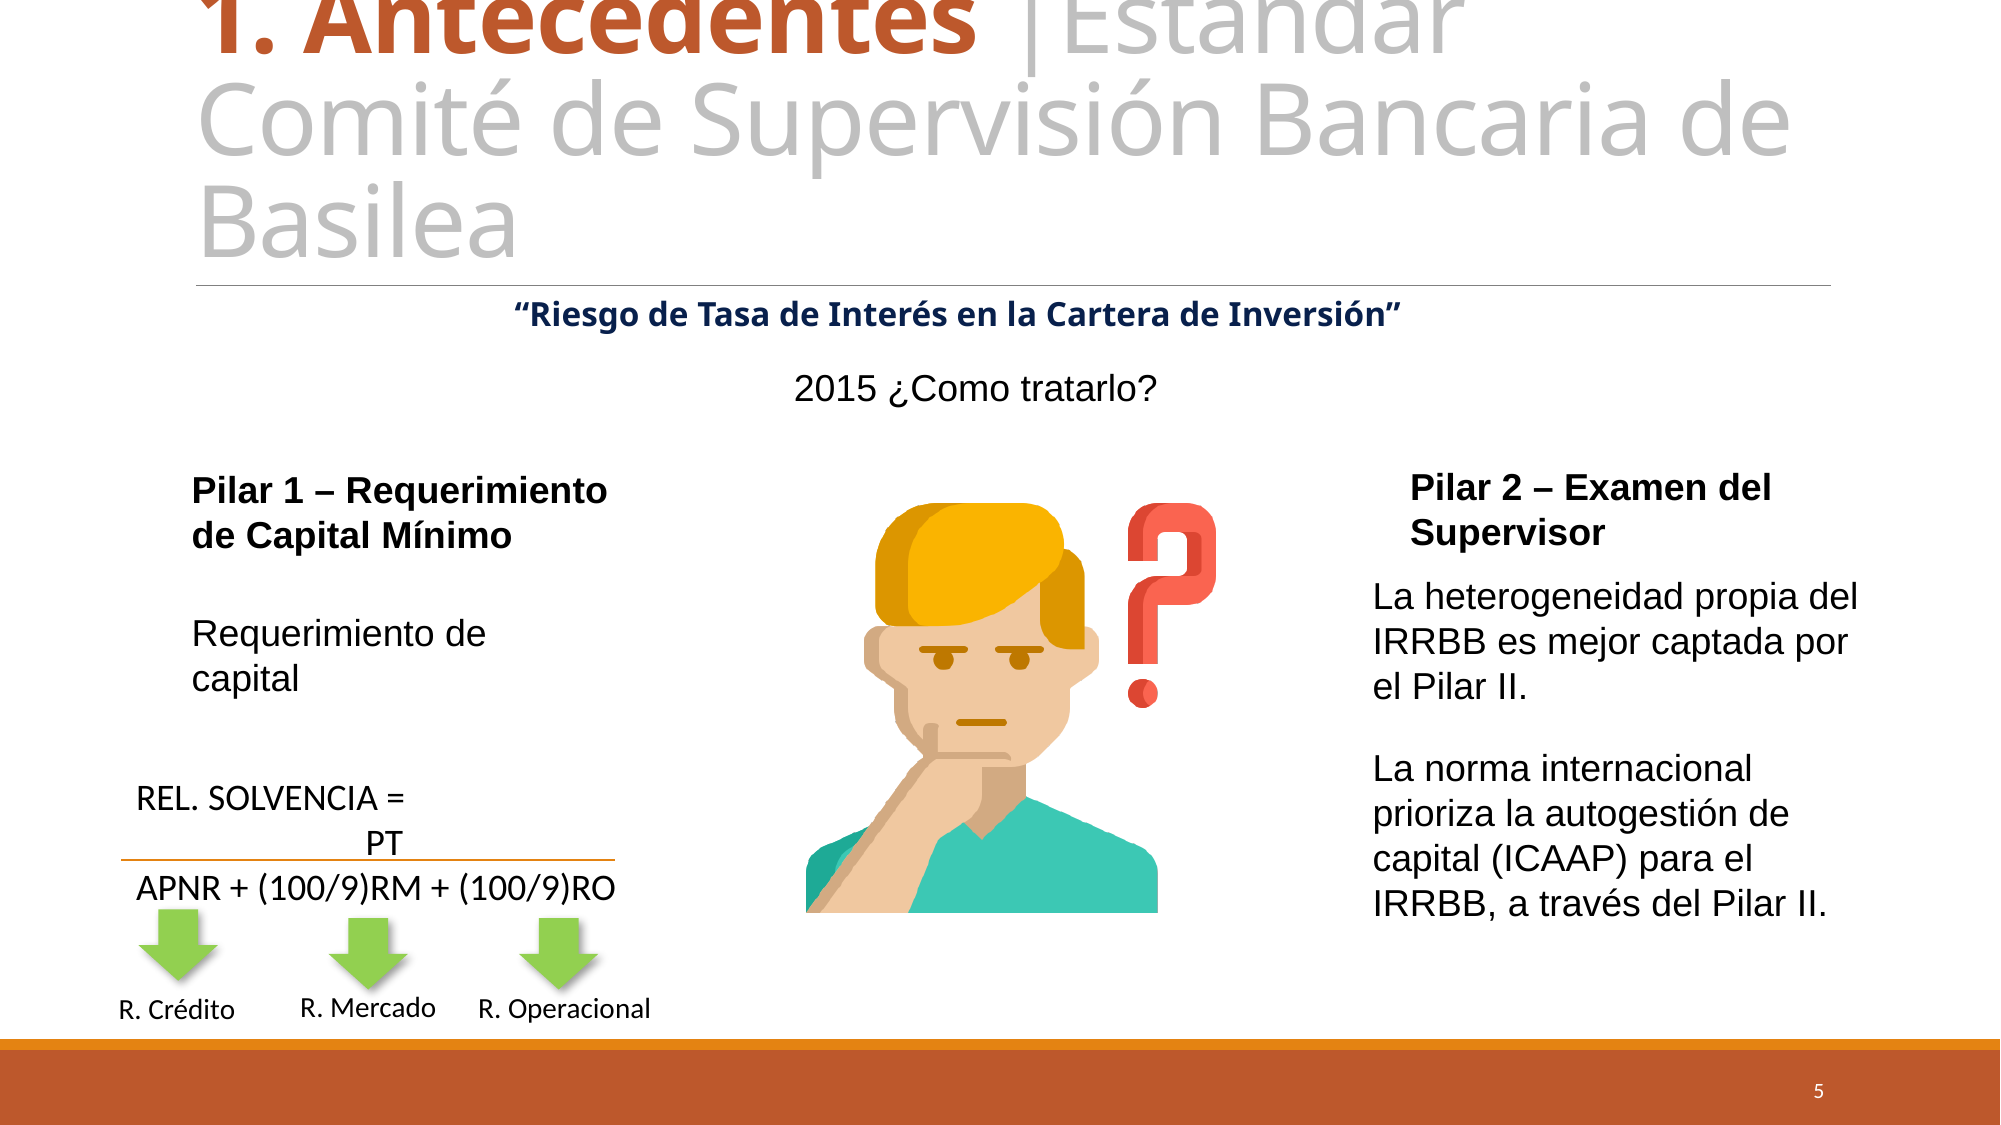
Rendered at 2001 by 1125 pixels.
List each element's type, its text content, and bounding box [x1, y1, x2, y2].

text_box [327, 916, 410, 980]
text_box R. Operacional [457, 982, 672, 1032]
text_box Pilar 2 – Examen del Supervisor [1395, 455, 1883, 561]
text_box 2015 ¿Como tratarlo? [779, 356, 1173, 417]
title 1. Antecedentes |Estándar Comité de Supervisión Bancaria de Basilea [180, 47, 1830, 285]
text_box [517, 916, 600, 982]
text_box La heterogeneidad propia del IRRBB es mejor captada por el Pilar II. [1357, 564, 1883, 715]
text_box Pilar 1 – Requerimiento de Capital Mínimo [176, 458, 664, 564]
picture [776, 472, 1246, 942]
slide_number 5 [1624, 1059, 1840, 1120]
text_box R. Mercado [261, 980, 476, 1031]
text_box “Riesgo de Tasa de Interés en la Cartera de Inversión” [499, 286, 1501, 341]
text_box Requerimiento de capital [176, 601, 595, 707]
text_box La norma internacional prioriza la autogestión de capital (ICAAP) para el IRRBB, a través del Pilar II. [1357, 736, 1883, 932]
text_box [137, 908, 220, 982]
text_box REL. SOLVENCIA = PT APNR + (100/9)RM + (100/9)RO [121, 765, 732, 915]
text_box R. Crédito [69, 982, 284, 1033]
